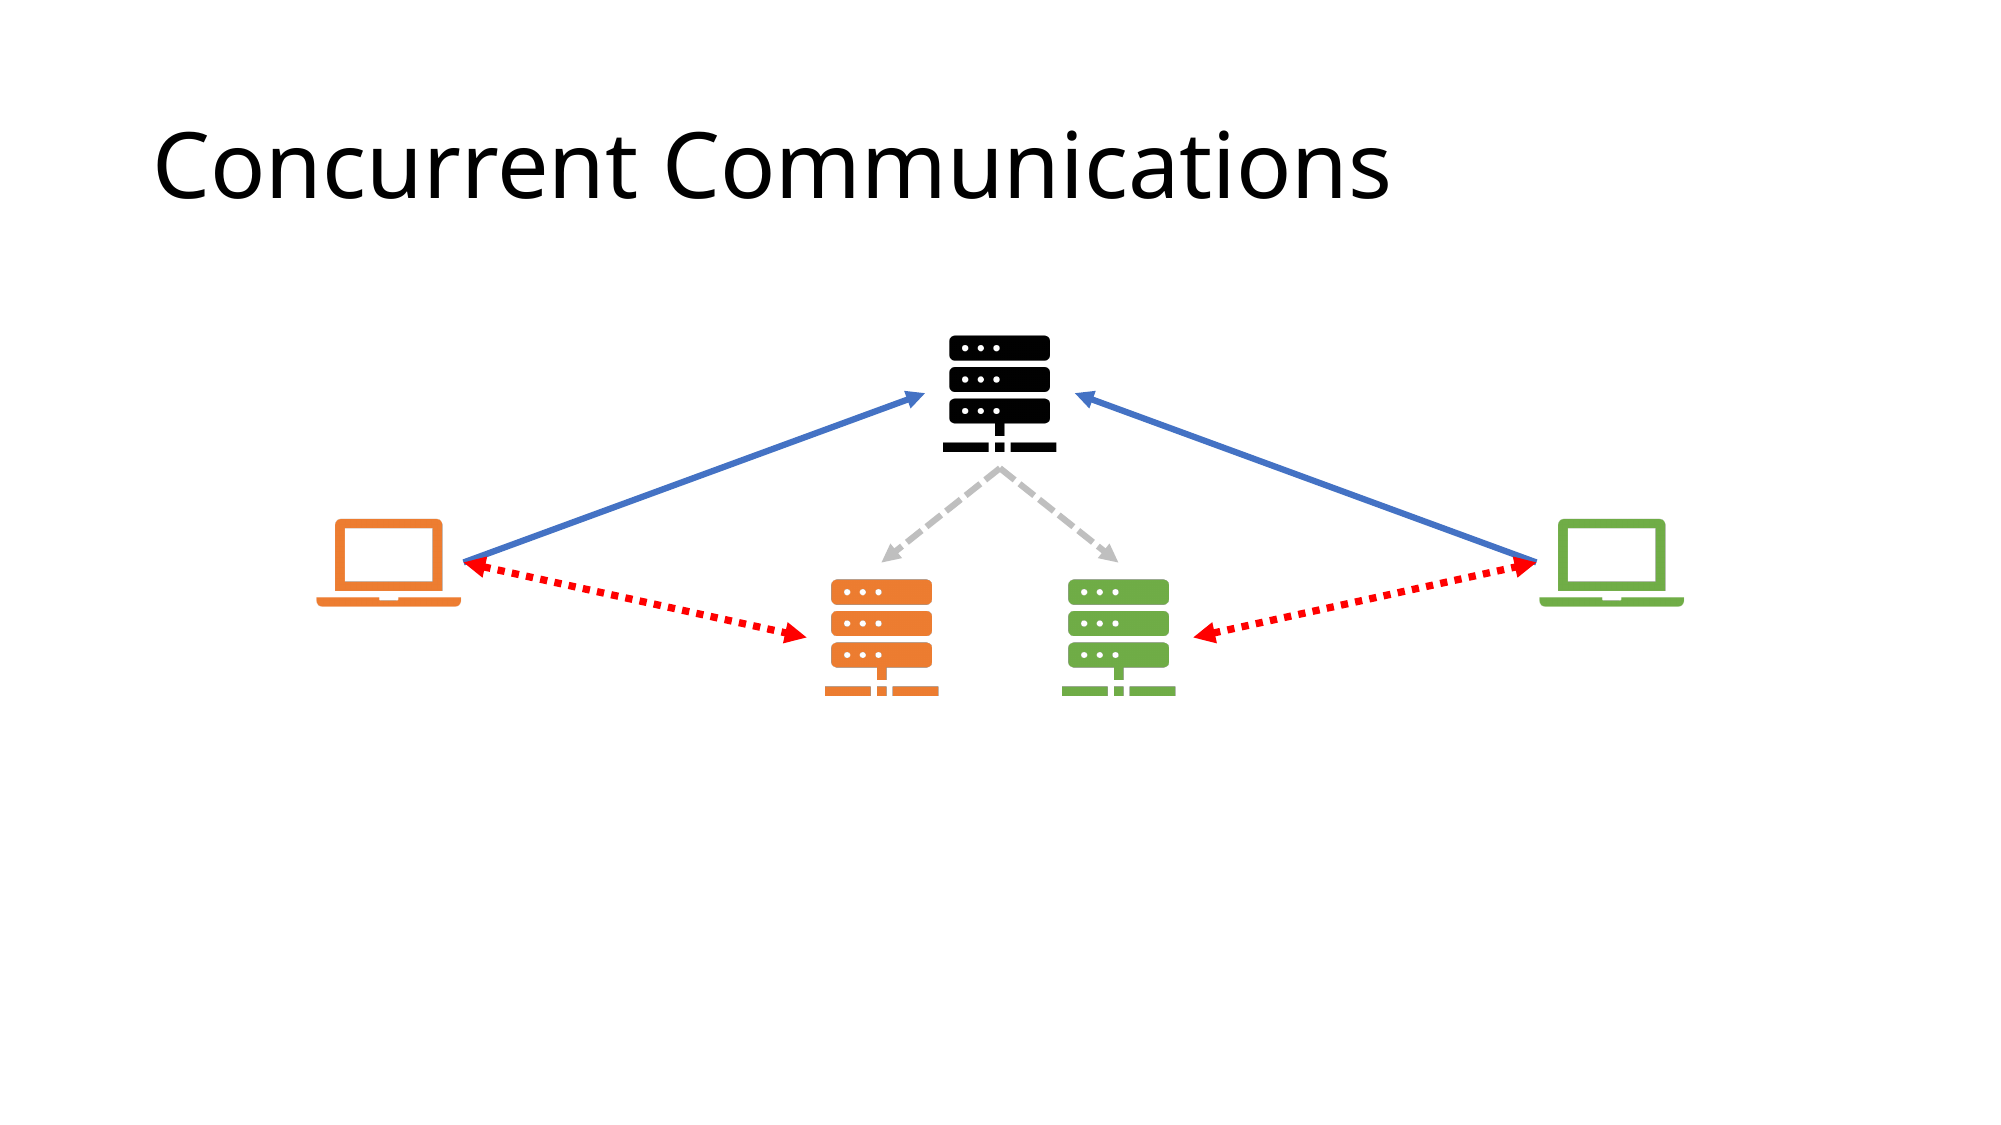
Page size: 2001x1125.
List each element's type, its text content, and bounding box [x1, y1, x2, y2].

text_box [999, 468, 1074, 563]
title Concurrent Communications [137, 59, 1863, 278]
picture [1537, 487, 1687, 638]
picture [806, 562, 957, 713]
picture [1043, 563, 1194, 713]
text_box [881, 468, 999, 563]
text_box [1193, 562, 1537, 638]
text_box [463, 562, 807, 638]
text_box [1074, 393, 1537, 563]
picture [924, 318, 1075, 468]
picture [313, 487, 463, 638]
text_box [463, 393, 926, 562]
